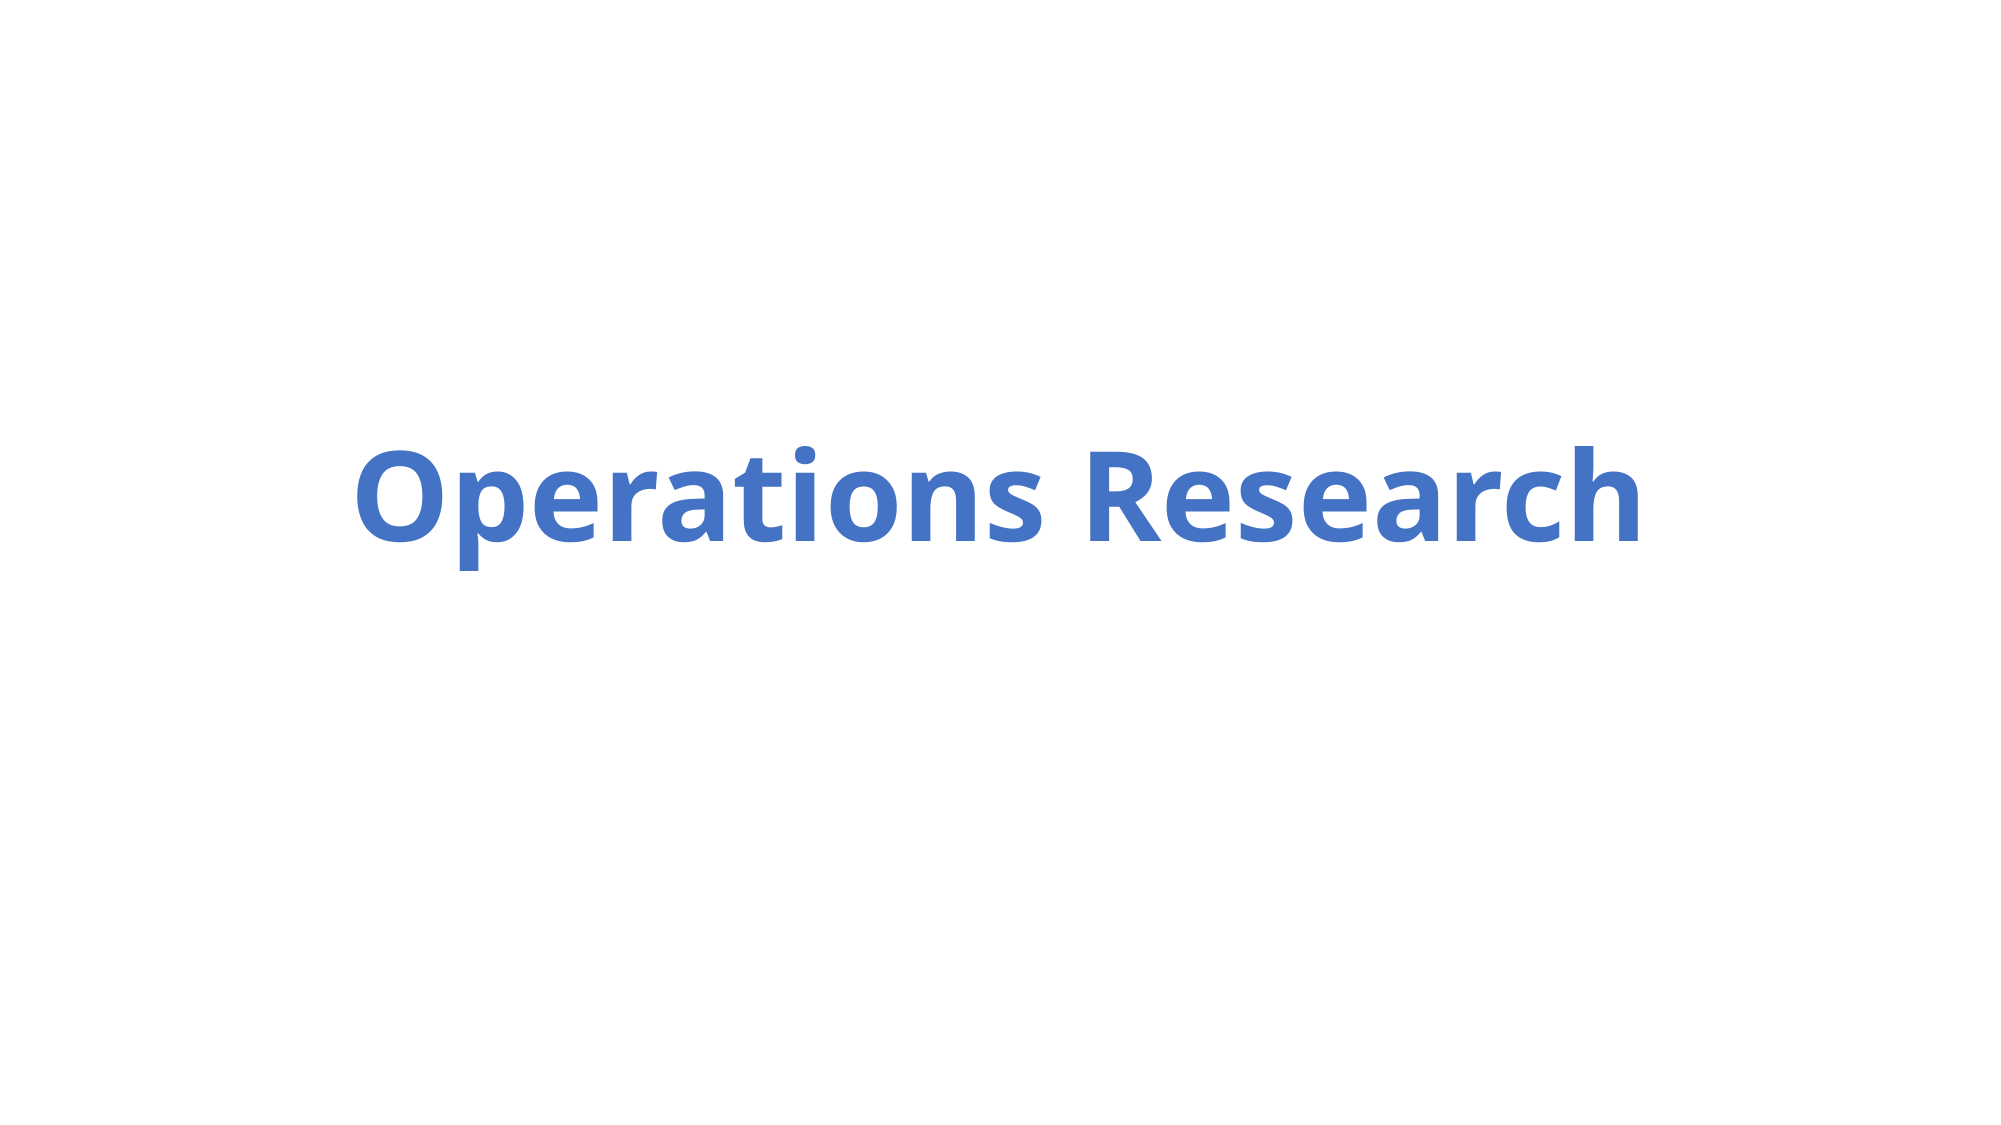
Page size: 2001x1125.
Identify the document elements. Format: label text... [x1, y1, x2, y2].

title Operations Research [249, 184, 1750, 576]
